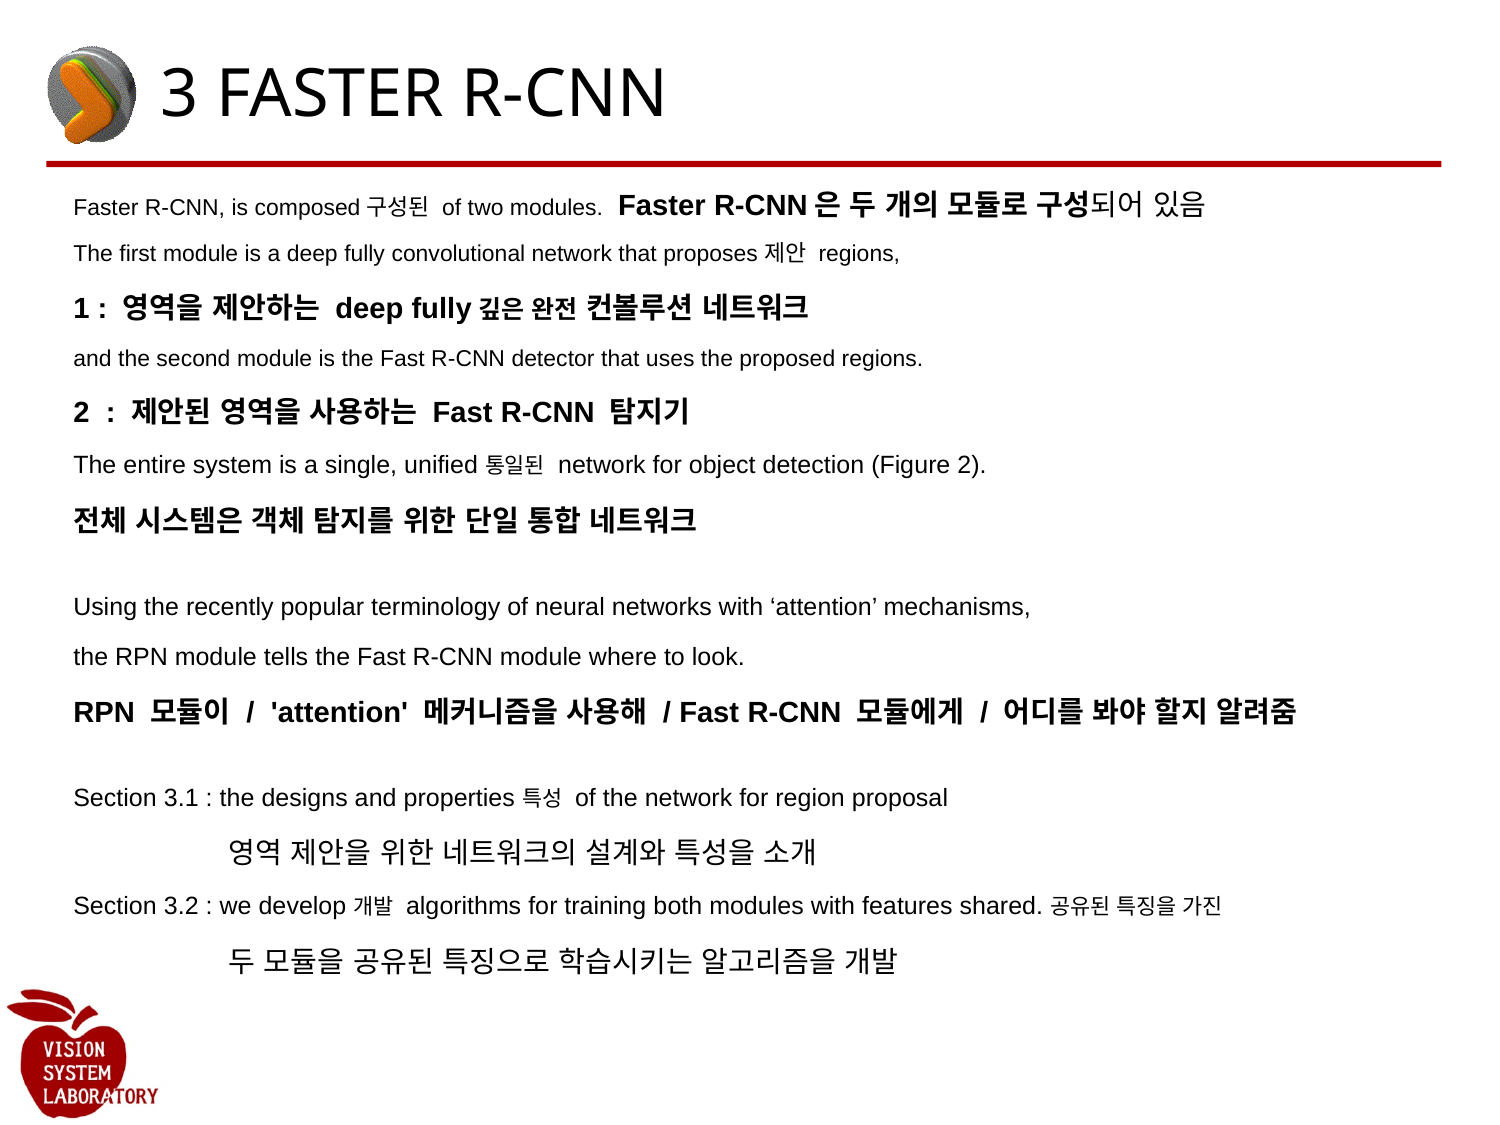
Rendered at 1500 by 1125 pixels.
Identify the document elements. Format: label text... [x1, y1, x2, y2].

title 3 FASTER R-CNN [145, 42, 1424, 135]
picture [3, 980, 173, 1121]
list Faster R-CNN, is composed구성된 of two modules. Faster R-CNN은 두 개의 모듈로 구성되어 있음 The first module is a deep fully convolutional network that proposes제안 regions, 1 : 영역을 제안하는 deep fully깊은 완전 컨볼루션 네트워크 and the second module is the Fast R-CNN detector that uses the proposed regions. 2 : 제안된 영역을 사용하는 Fast R-CNN 탐지기 The entire system is a single, unified통일된 network for object detection (Figure 2). 전체 시스템은 객체 탐지를 위한 단일 통합 네트워크 Using the recently popular terminology of neural networks with ‘attention’ mechanisms, the RPN module tells the Fast R-CNN module where to look. RPN 모듈이 / 'attention' 메커니즘을 사용해 / Fast R-CNN 모듈에게 / 어디를 봐야 할지 알려줌 Section 3.1 : the designs and properties특성 of the network for region proposal 영역 제안을 위한 네트워크의 설계와 특성을 소개 Section 3.2 : we develop개발 algorithms for training both modules with features shared.공유된 특징을 가진 두 모듈을 공유된 특징으로 학습시키는 알고리즘을 개발 [58, 160, 1442, 1012]
picture [0, 10, 195, 188]
